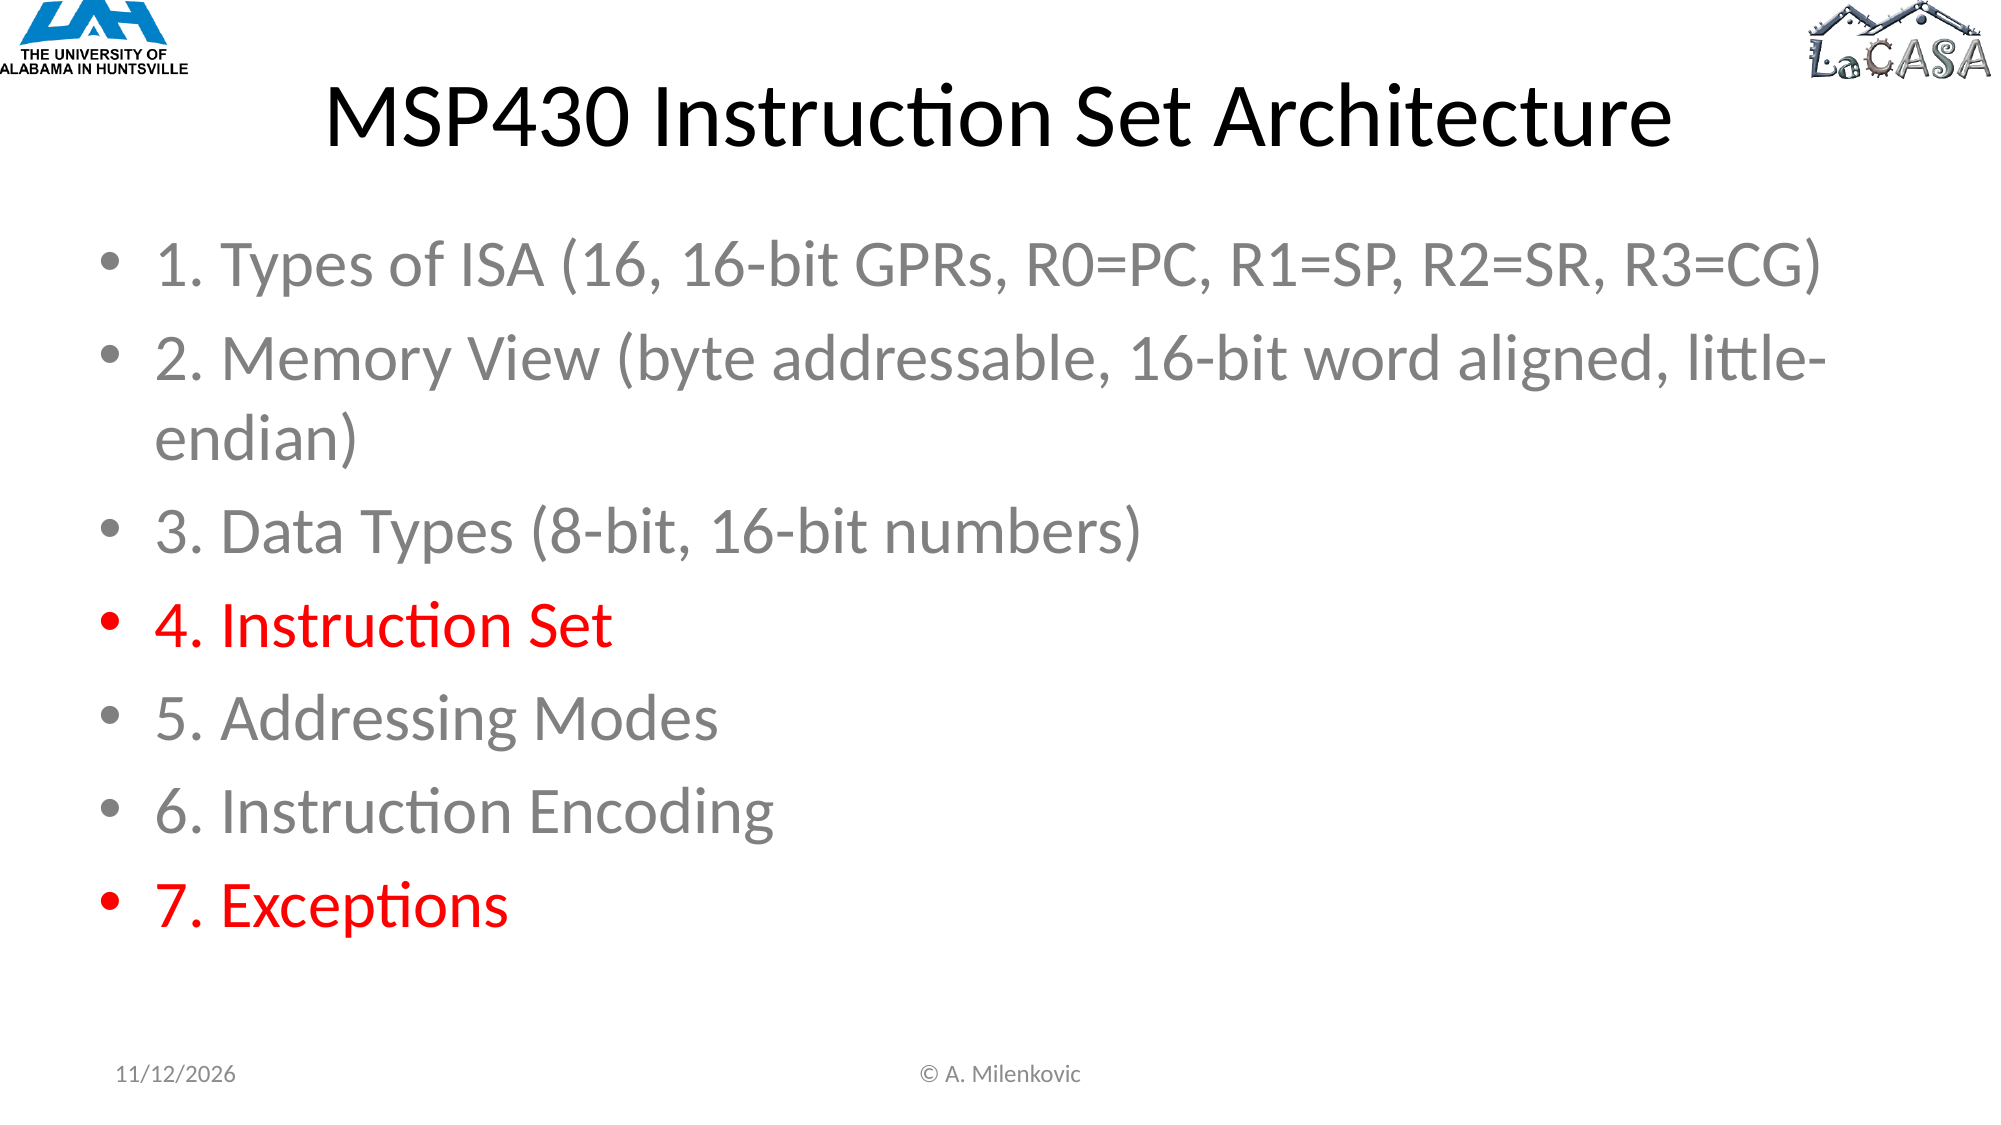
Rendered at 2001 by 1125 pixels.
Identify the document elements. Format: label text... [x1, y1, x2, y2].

title MSP430 Instruction Set Architecture [99, 45, 1900, 175]
footer © A. Milenkovic [683, 1042, 1317, 1103]
picture [1798, 0, 2000, 85]
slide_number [99, 1042, 567, 1103]
list 1. Types of ISA (16, 16-bit GPRs, R0=PC, R1=SP, R2=SR, R3=CG) 2. Memory View (byte addressable, 16-bit word aligned, little-endian) 3. Data Types (8-bit, 16-bit numbers) 4. Instruction Set 5. Addressing Modes 6. Instruction Encoding 7. Exceptions [83, 212, 1884, 955]
picture [0, 0, 189, 75]
